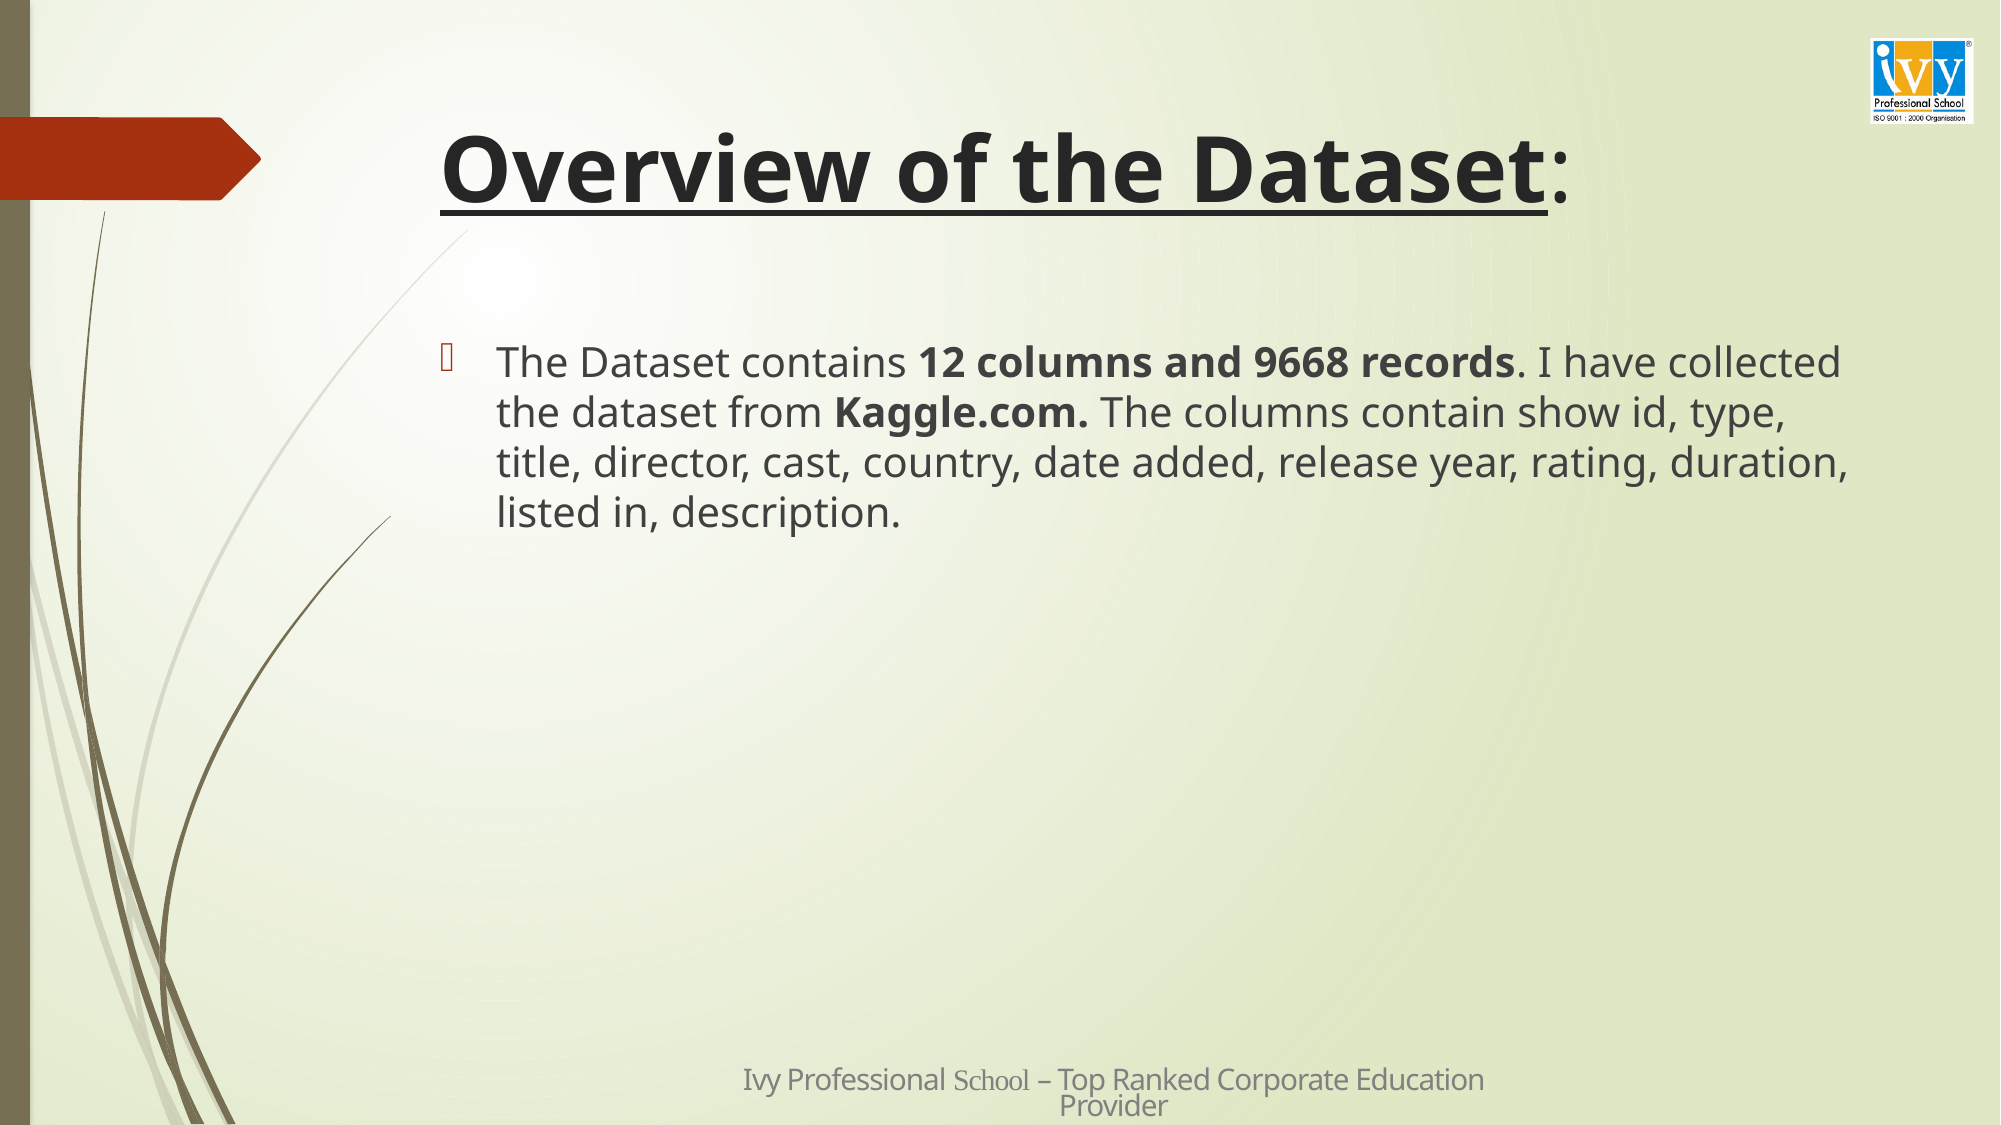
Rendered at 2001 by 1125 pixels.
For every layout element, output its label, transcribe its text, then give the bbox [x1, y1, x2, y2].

title Overview of the Dataset: [424, 103, 1887, 292]
text_box Ivy Professional School – Top Ranked Corporate Education Provider [697, 993, 1531, 1125]
list The Dataset contains 12 columns and 9668 records. I have collected the dataset from Kaggle.com. The columns contain show id, type, title, director, cast, country, date added, release year, rating, duration, listed in, description. [424, 328, 1888, 970]
text_box [1870, 38, 1974, 124]
